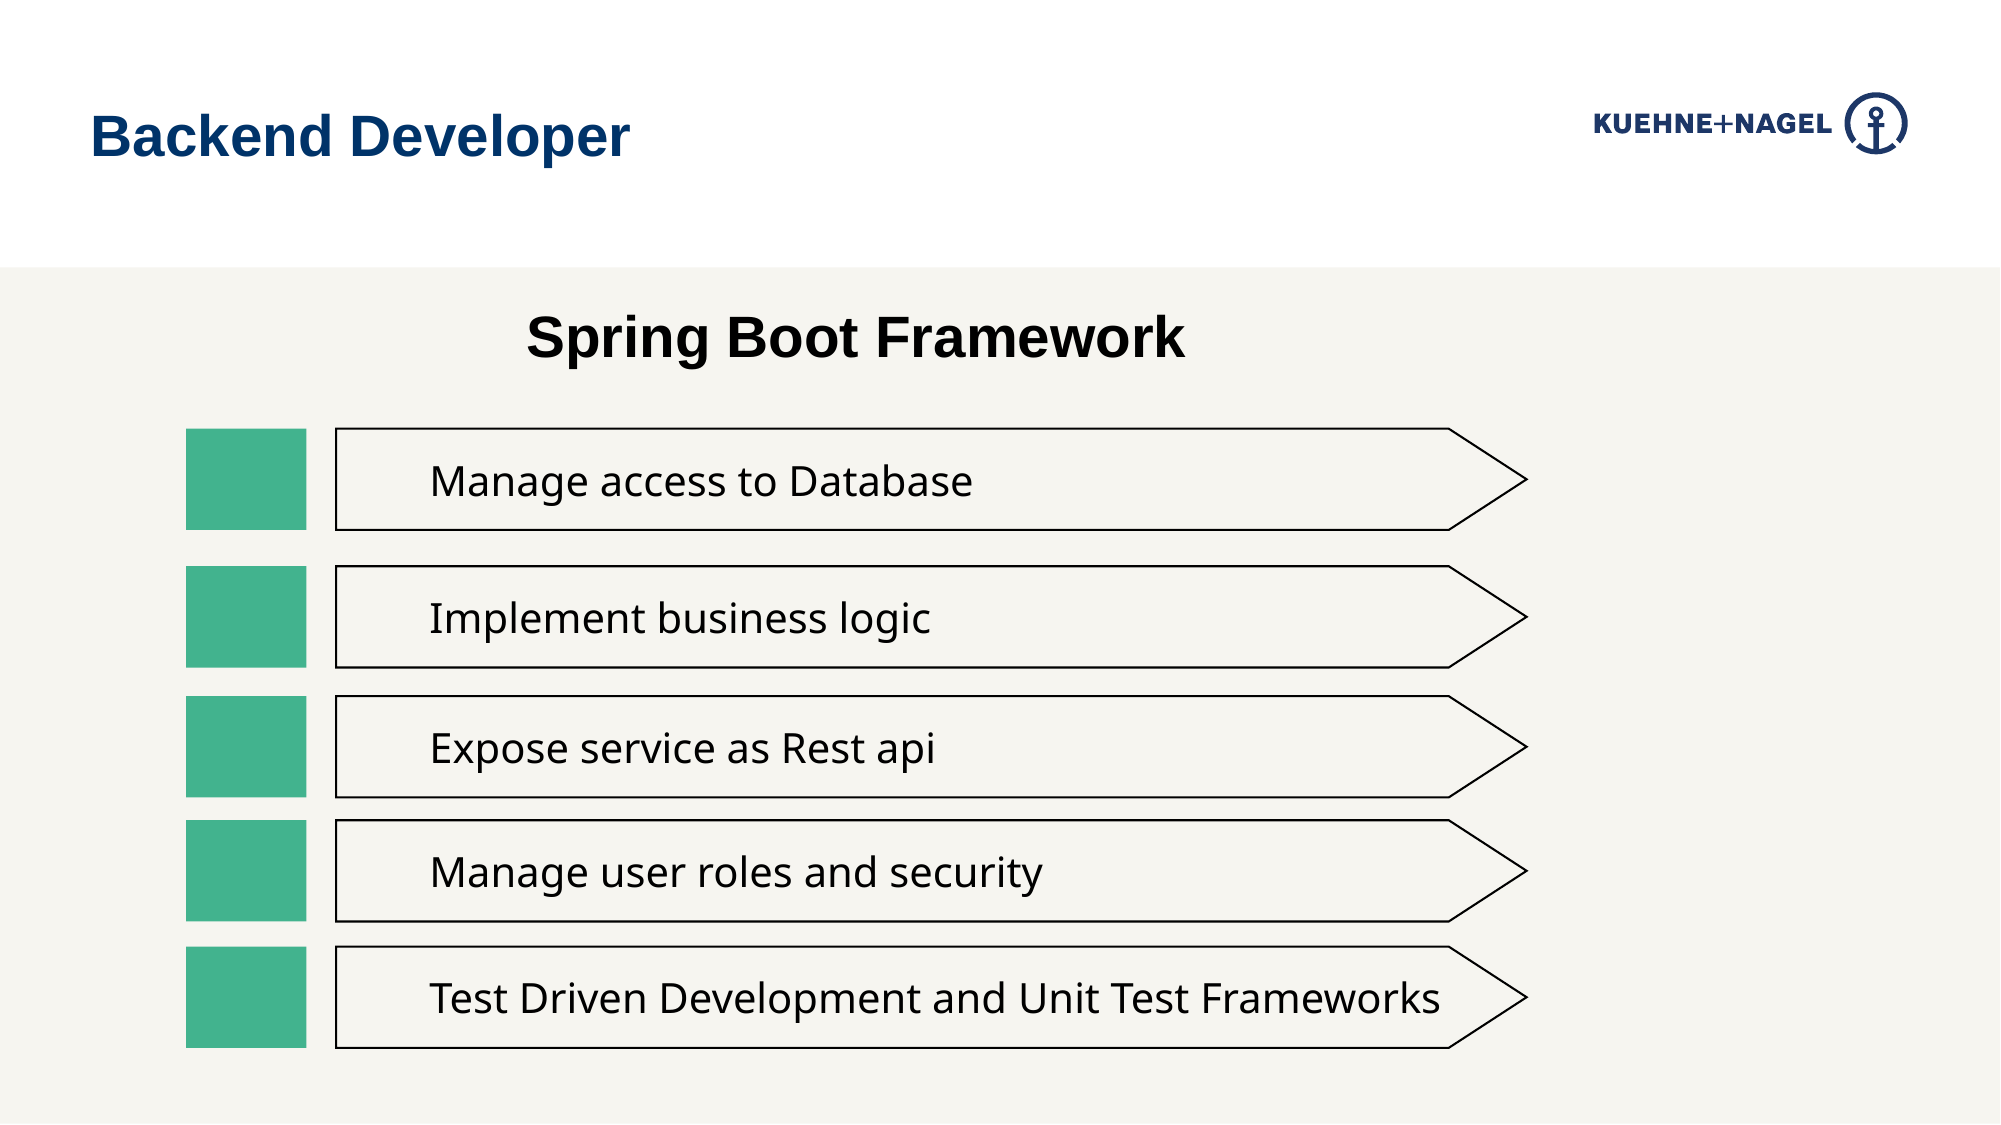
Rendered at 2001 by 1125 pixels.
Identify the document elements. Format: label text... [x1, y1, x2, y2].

text_box Expose service as Rest api [335, 695, 1529, 799]
text_box Manage user roles and security [335, 819, 1529, 923]
list Backend Developer [90, 90, 732, 192]
text_box Manage access to Database [335, 427, 1529, 531]
text_box [185, 946, 307, 1049]
text_box [185, 565, 307, 669]
text_box Test Driven Development and Unit Test Frameworks [335, 945, 1529, 1049]
text_box [185, 428, 307, 531]
text_box Spring Boot Framework [185, 290, 1528, 387]
text_box [185, 819, 307, 923]
text_box [185, 695, 307, 798]
text_box Implement business logic [335, 565, 1529, 669]
